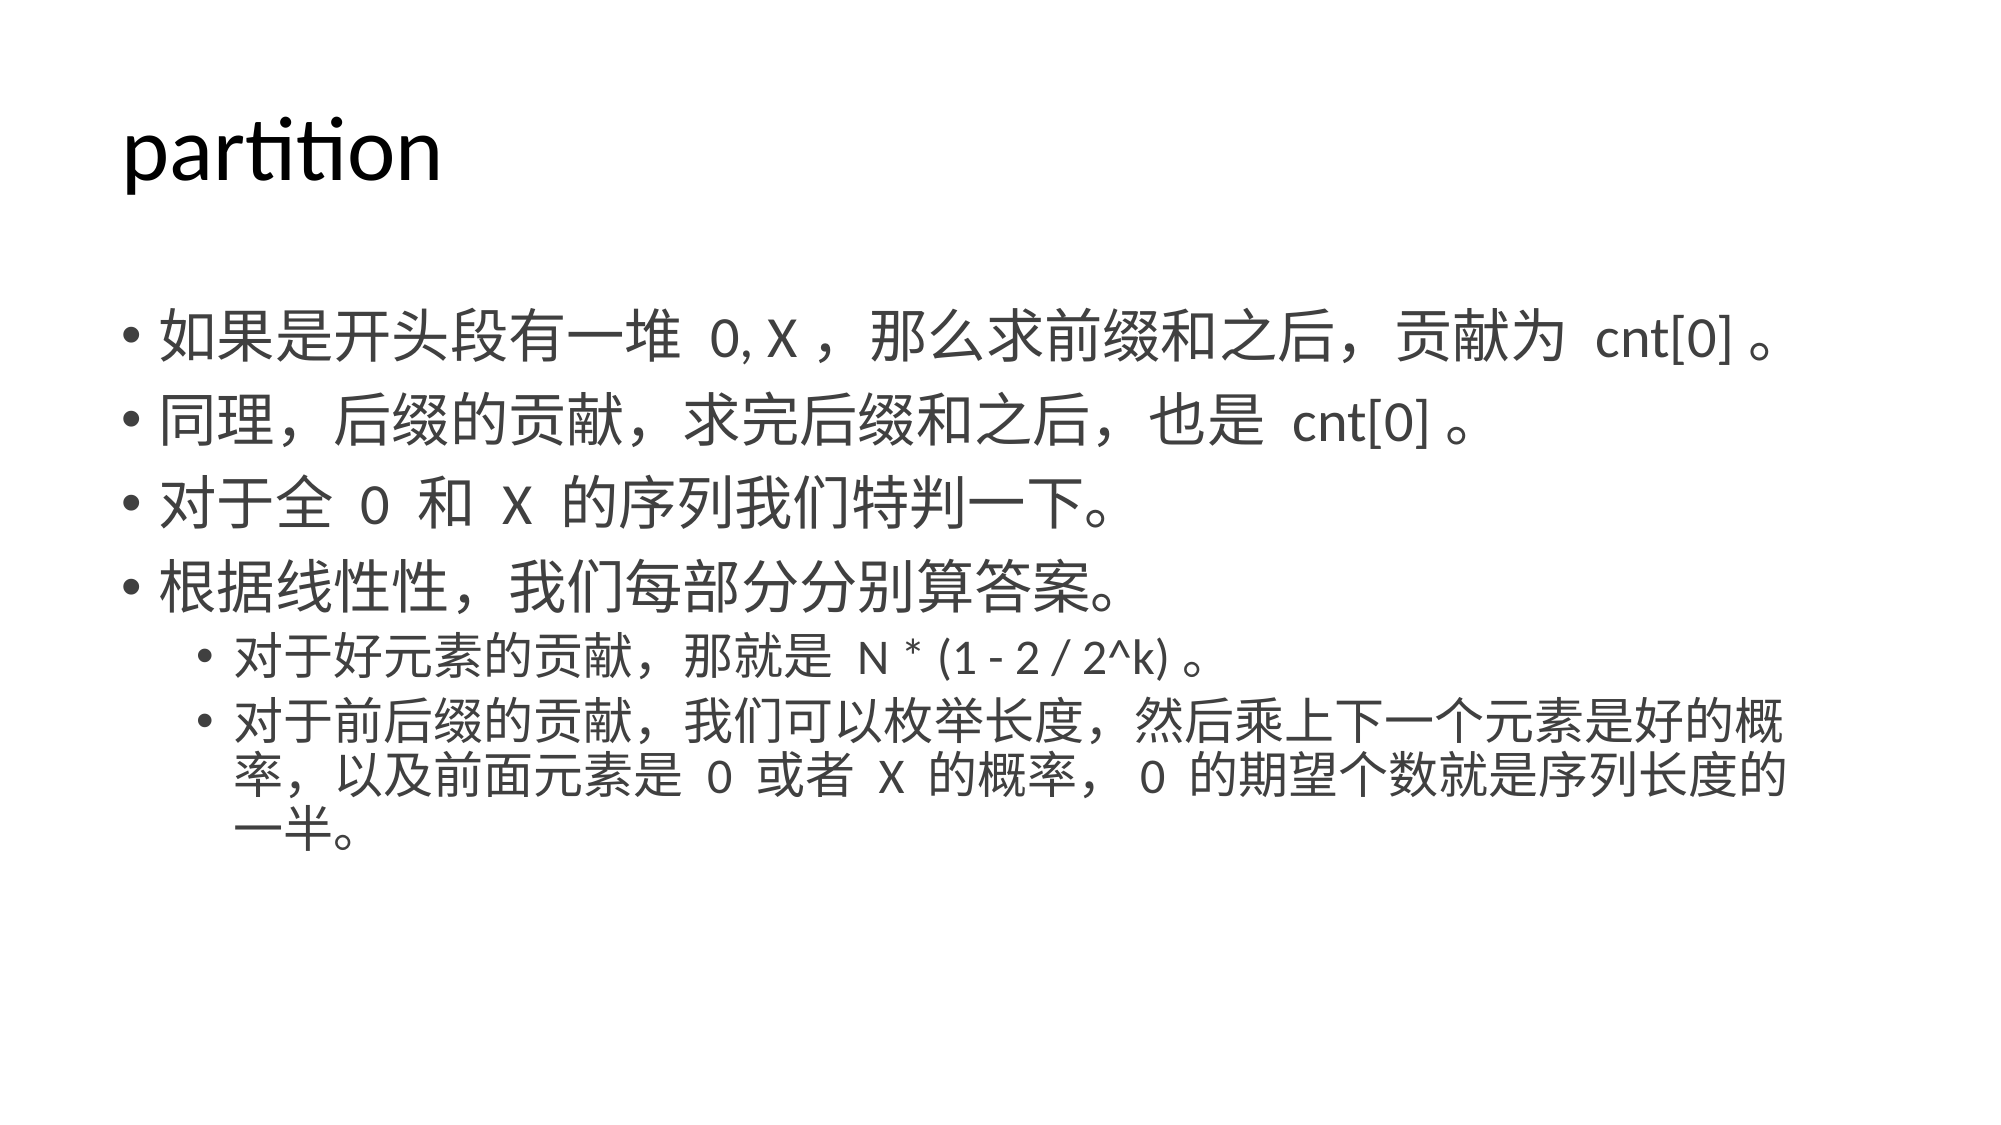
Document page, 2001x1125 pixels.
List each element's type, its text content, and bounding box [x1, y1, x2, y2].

list 如果是开头段有一堆 0, X，那么求前缀和之后，贡献为 cnt[0]。 同理，后缀的贡献，求完后缀和之后，也是 cnt[0]。 对于全 0 和 X 的序列我们特判一下。 根据线性性，我们每部分分别算答案。 对于好元素的贡献，那就是 N * (1 - 2 / 2^k)。 对于前后缀的贡献，我们可以枚举长度，然后乘上下一个元素是好的概率，以及前面元素是 0 或者 X 的概率，0 的期望个数就是序列长度的一半。 [106, 299, 1832, 1014]
title partition [106, 42, 1832, 260]
